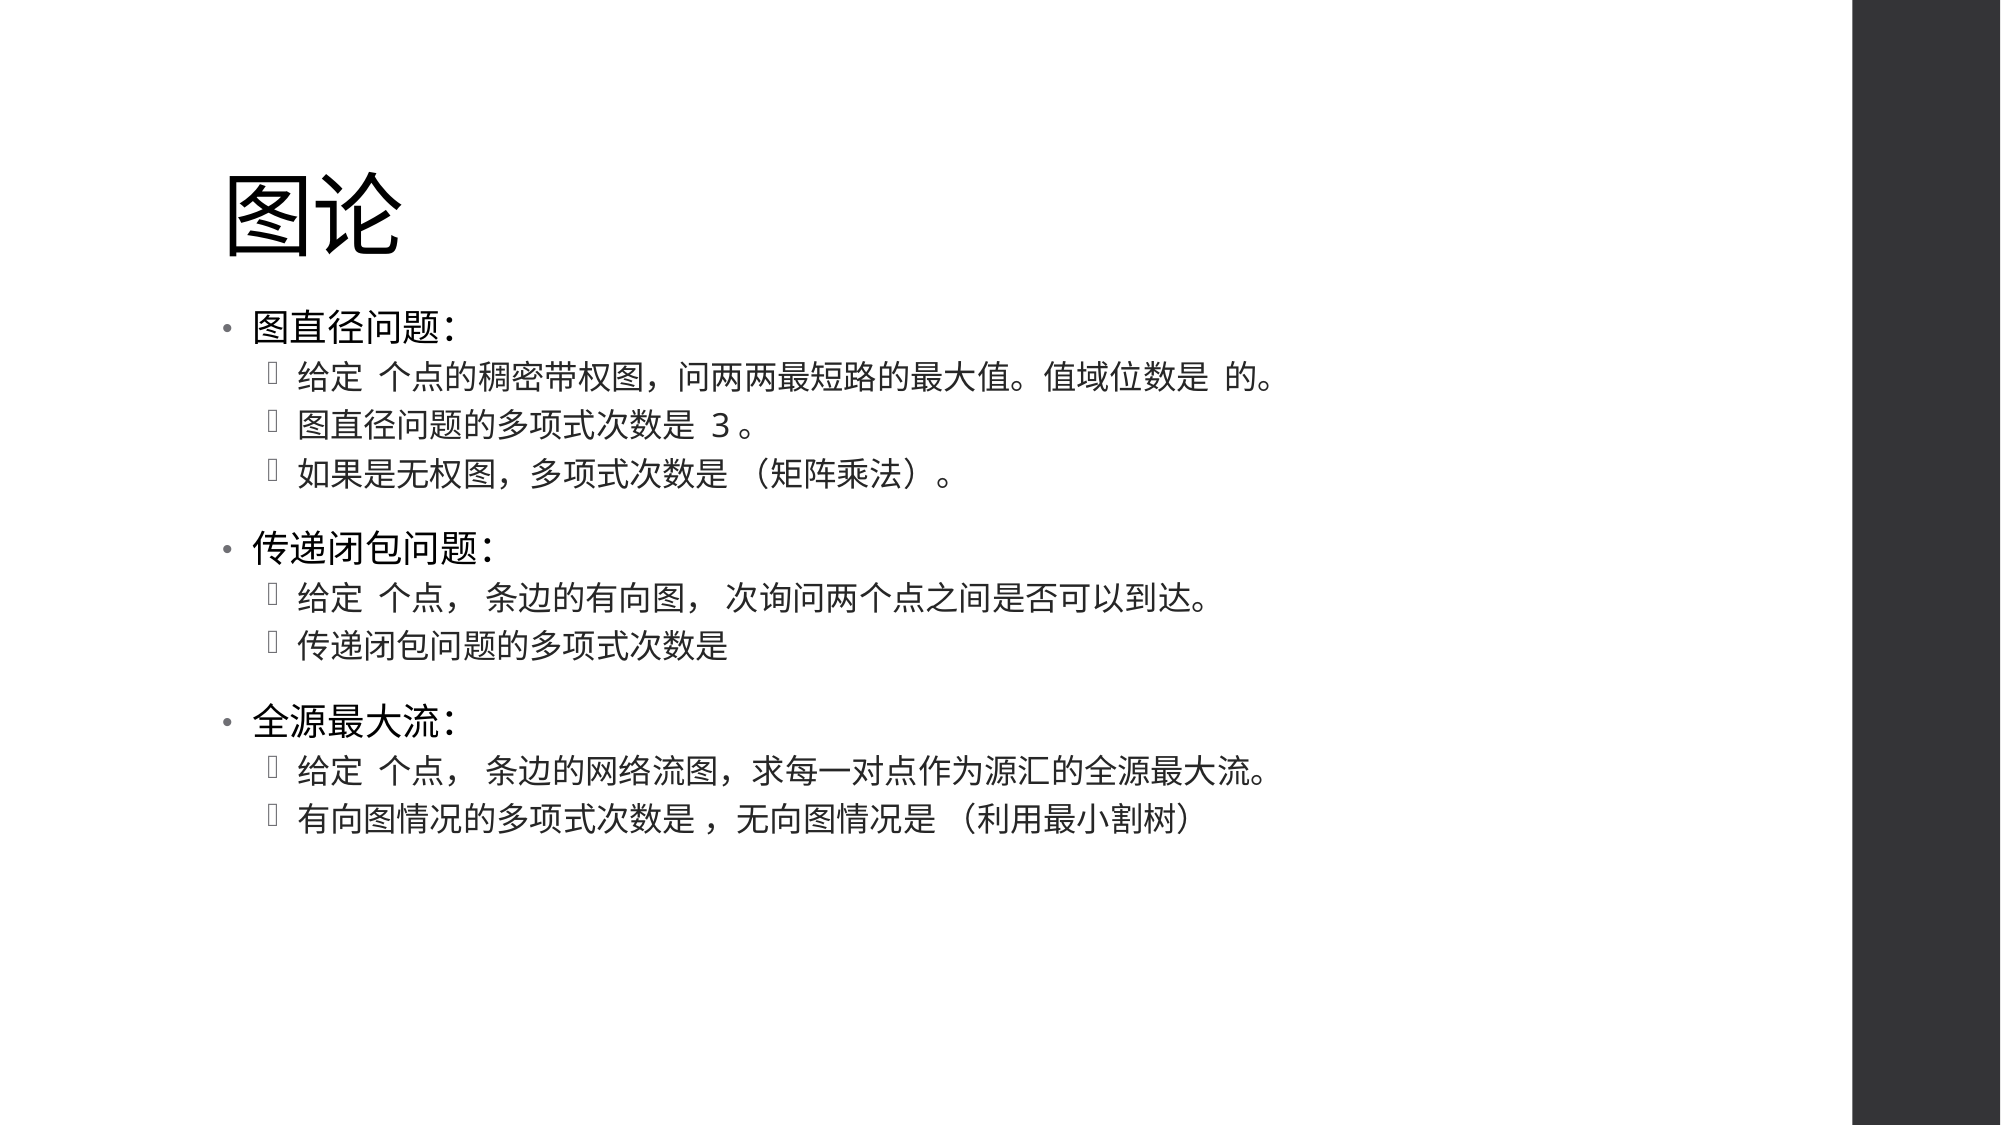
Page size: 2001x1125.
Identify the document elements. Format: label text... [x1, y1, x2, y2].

title 图论 [206, 60, 1797, 278]
